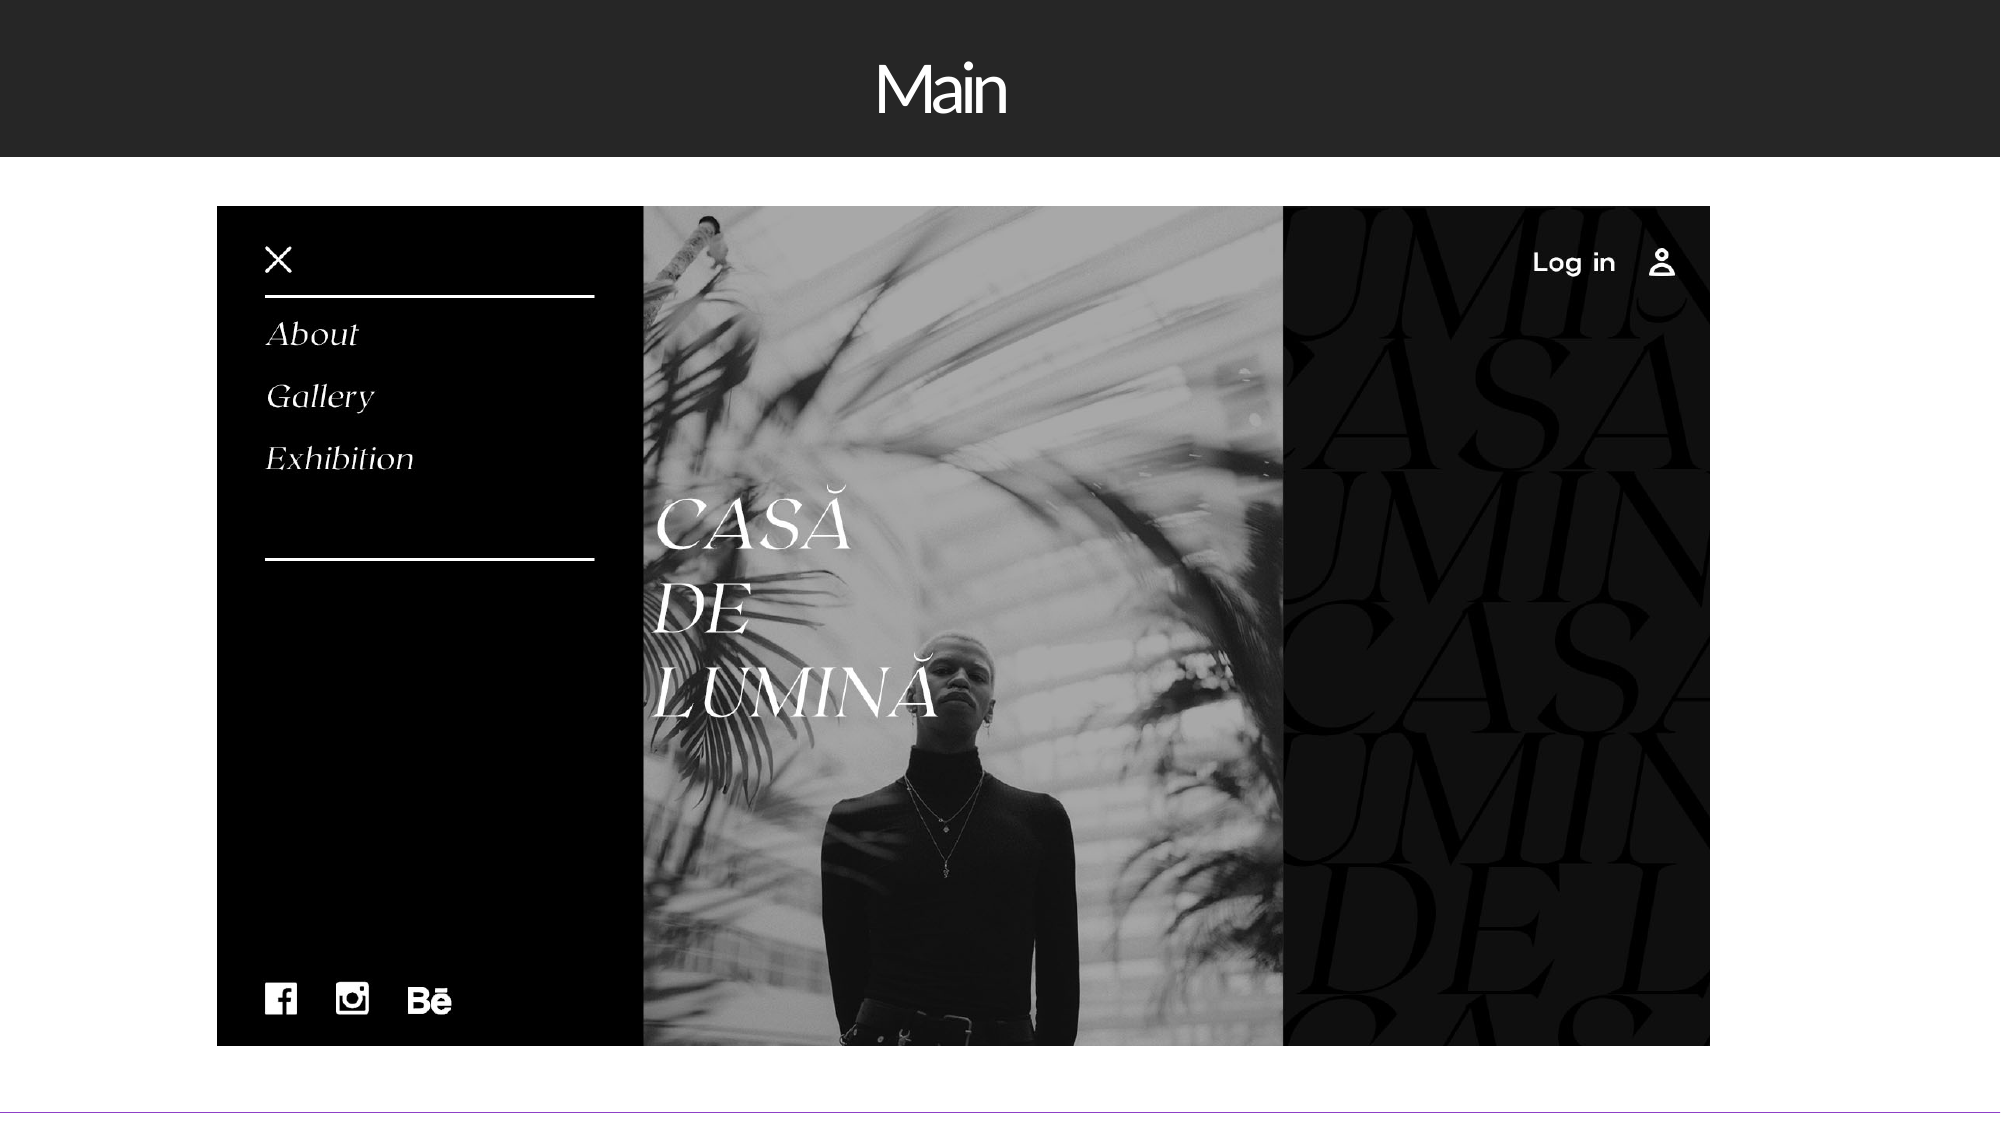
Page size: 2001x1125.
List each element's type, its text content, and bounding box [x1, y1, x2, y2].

text_box [0, 0, 2000, 158]
text_box Main [858, 31, 1534, 137]
picture [217, 206, 1710, 1047]
